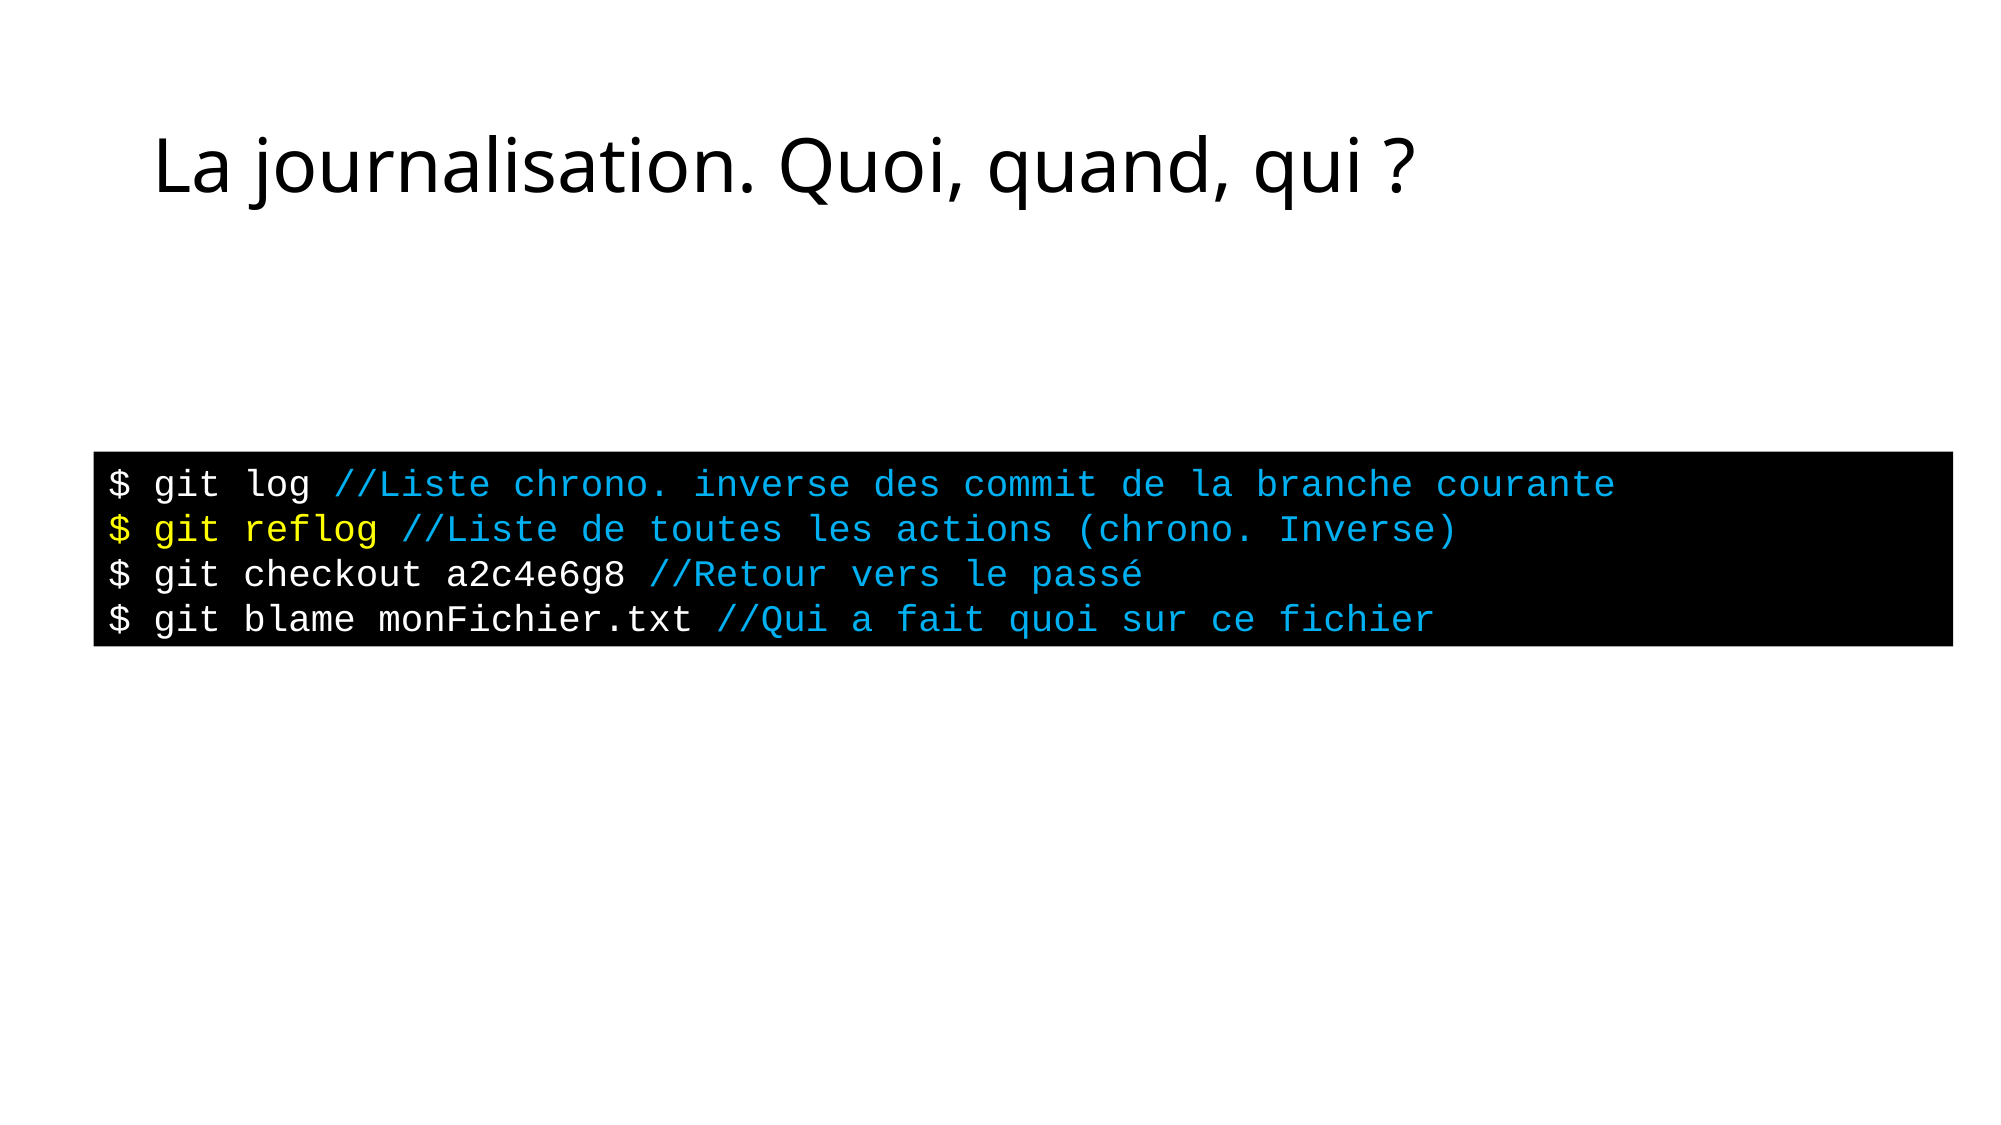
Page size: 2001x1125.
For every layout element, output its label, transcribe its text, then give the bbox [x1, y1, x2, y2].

title La journalisation. Quoi, quand, qui ? [137, 59, 1863, 278]
text_box $ git log //Liste chrono. inverse des commit de la branche courante $ git reflog //Liste de toutes les actions (chrono. Inverse) $ git checkout a2c4e6g8 //Retour vers le passé $ git blame monFichier.txt //Qui a fait quoi sur ce fichier [93, 451, 1954, 647]
